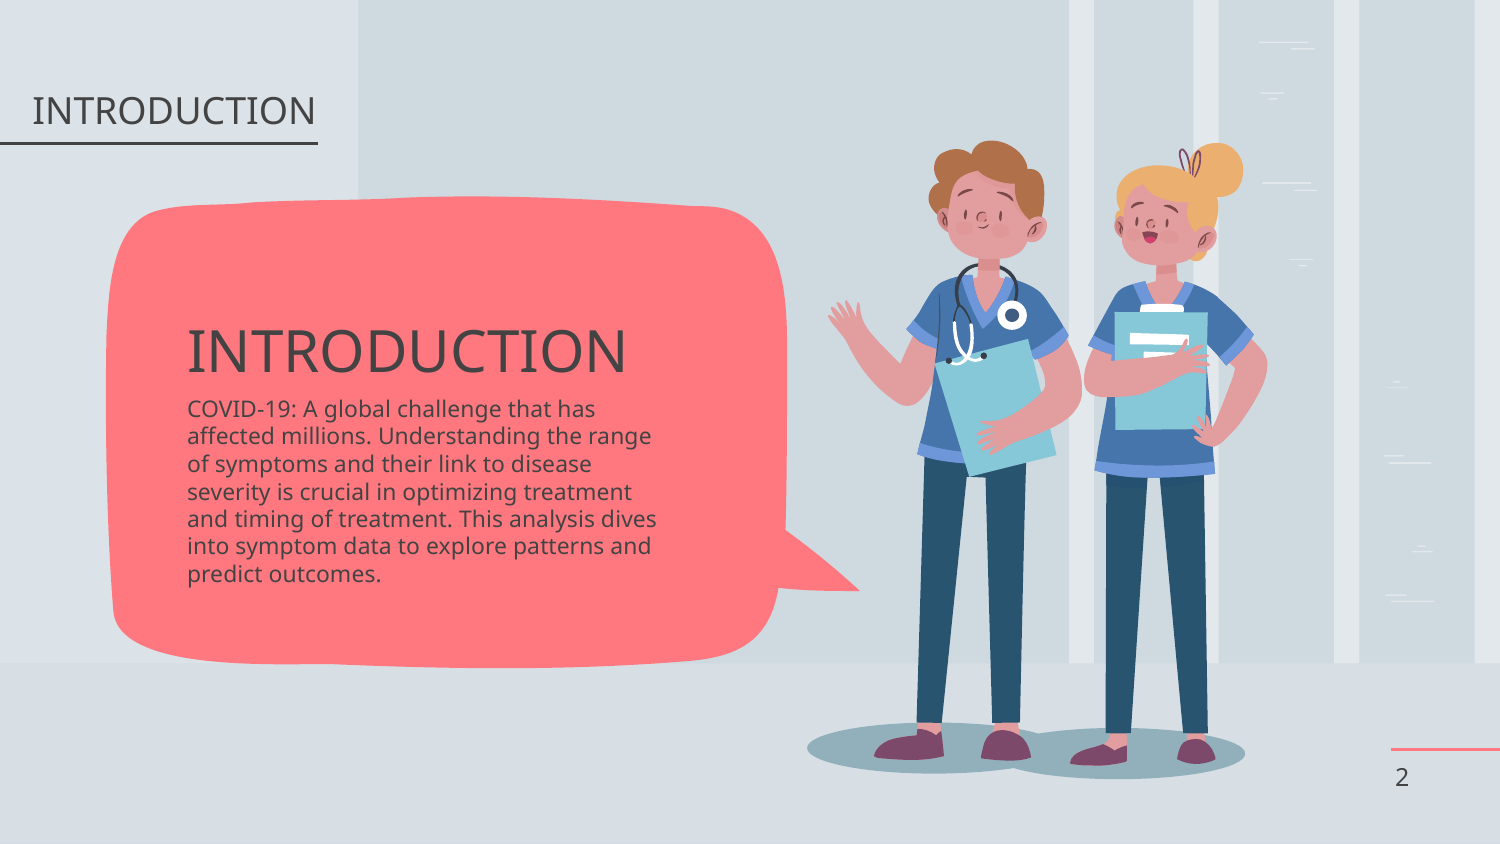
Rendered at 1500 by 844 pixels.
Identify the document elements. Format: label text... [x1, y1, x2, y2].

title INTRODUCTION [172, 61, 807, 399]
title INTRODUCTION [0, 99, 332, 148]
subtitle COVID-19: A global challenge that has affected millions. Understanding the range of symptoms and their link to disease severity is crucial in optimizing treatment and timing of treatment. This analysis dives into symptom data to explore patterns and predict outcomes. [172, 379, 678, 673]
slide_number 2 [1380, 745, 1432, 811]
